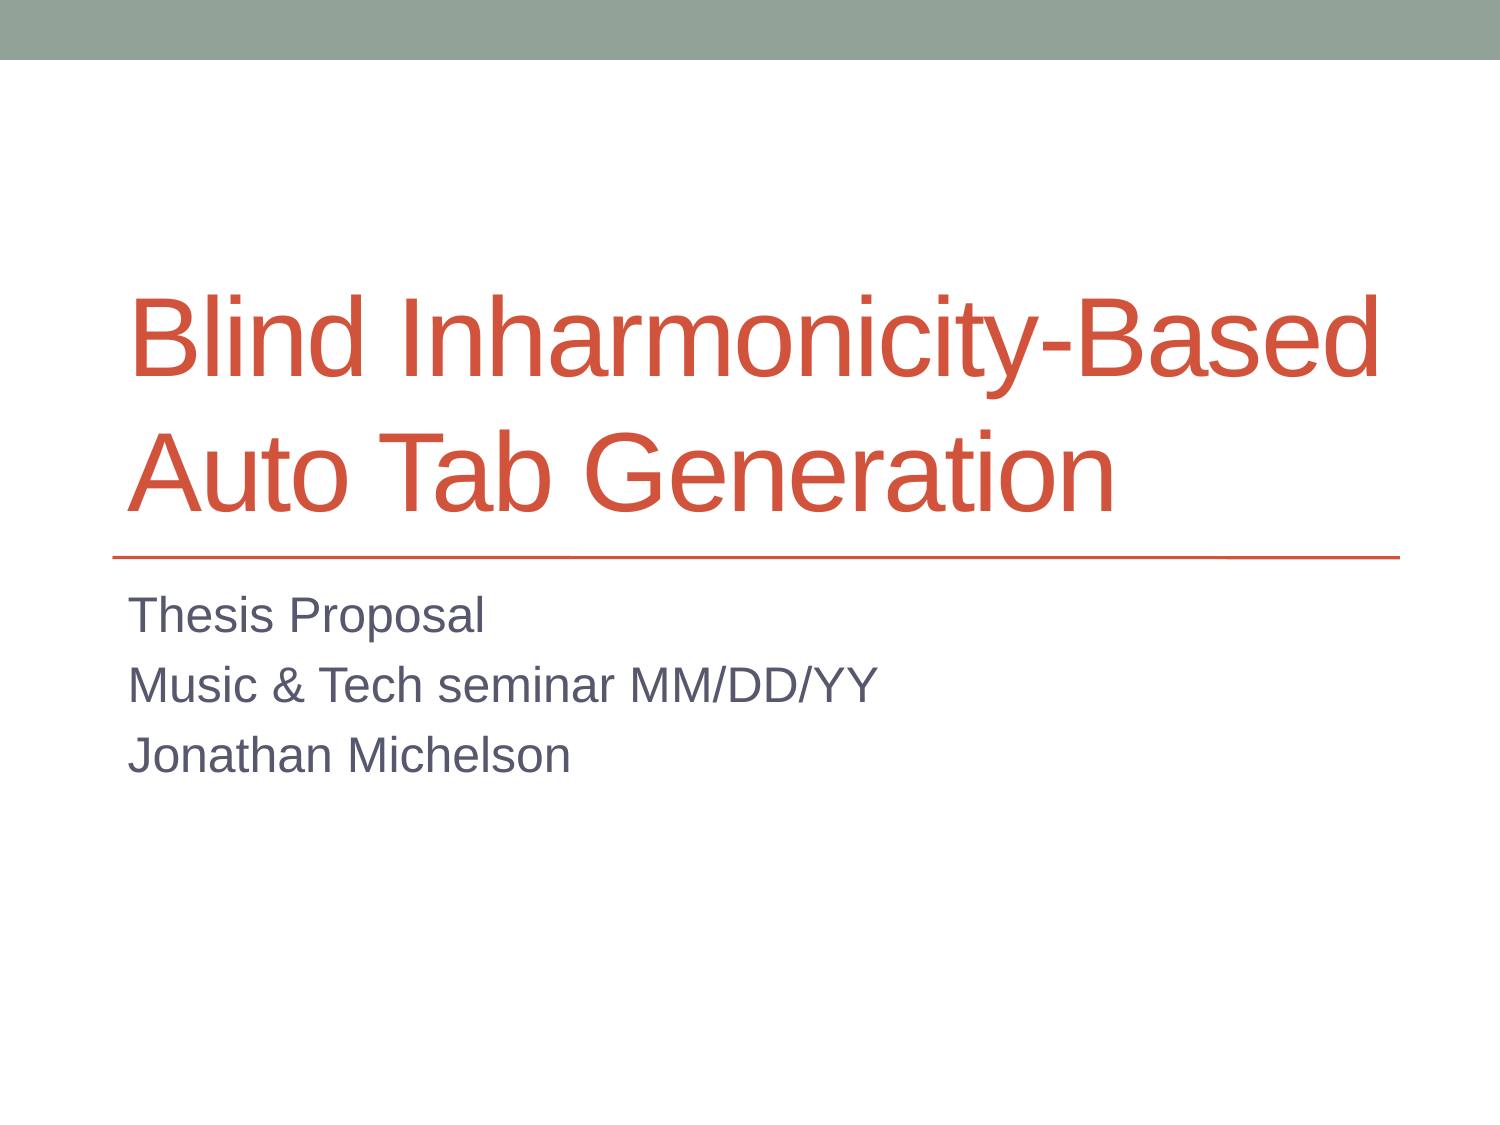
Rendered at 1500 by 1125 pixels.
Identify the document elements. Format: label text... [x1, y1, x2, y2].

subtitle Thesis Proposal Music & Tech seminar MM/DD/YY Jonathan Michelson [112, 575, 1163, 863]
title Blind Inharmonicity-Based Auto Tab Generation [112, 224, 1400, 542]
